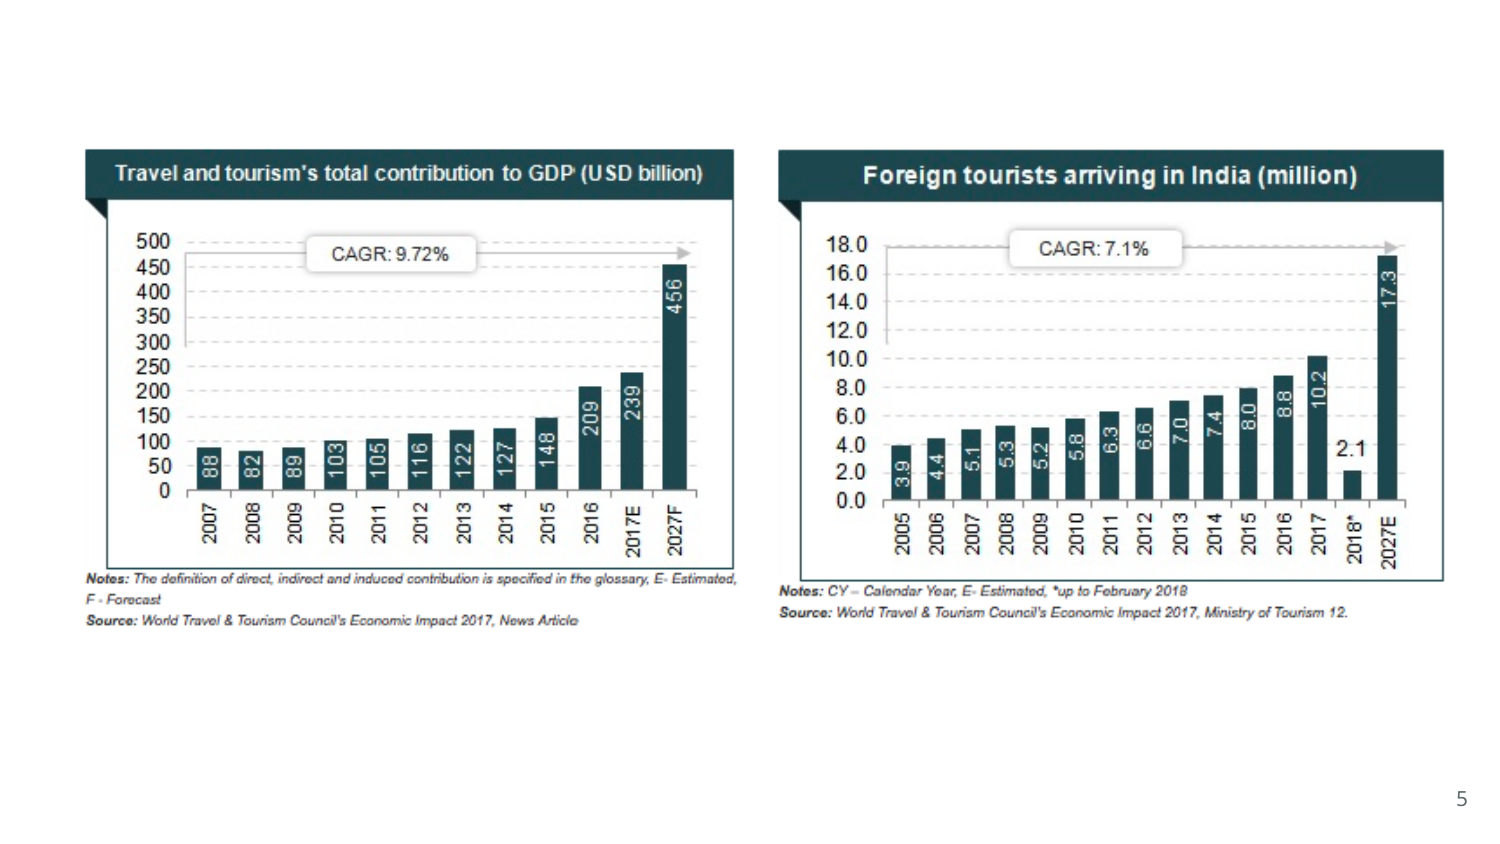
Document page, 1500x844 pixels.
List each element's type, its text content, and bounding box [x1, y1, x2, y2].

slide_number ‹#› [1392, 767, 1483, 833]
picture [62, 126, 751, 651]
picture [759, 126, 1464, 651]
